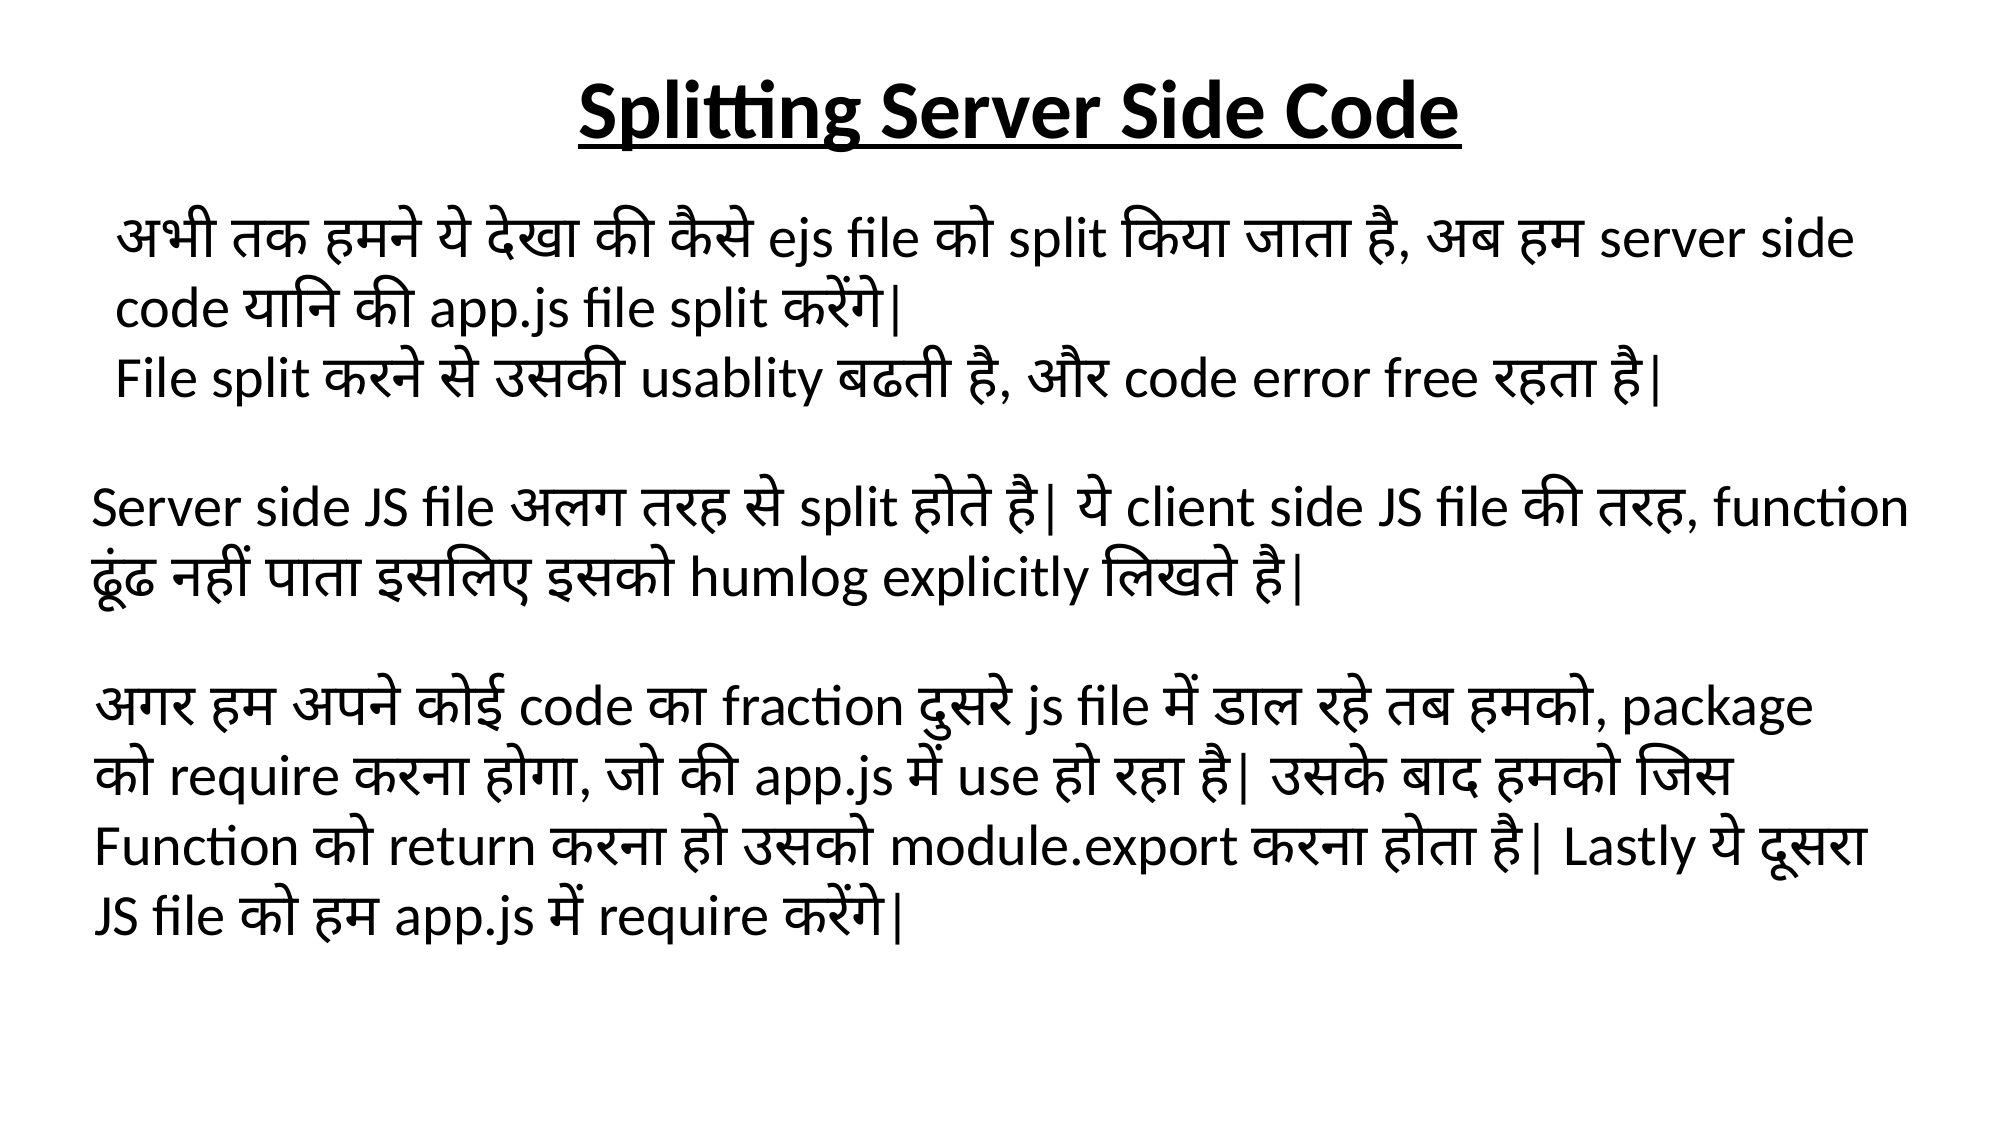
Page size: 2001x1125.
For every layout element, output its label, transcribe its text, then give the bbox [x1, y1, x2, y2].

text_box अगर हम अपने कोई code का fraction दुसरे js file में डाल रहे तब हमको, package को require करना होगा, जो की app.js में use हो रहा है| उसके बाद हमको जिस Function को return करना हो उसको module.export करना होता है| Lastly ये दूसरा JS file को हम app.js में require करेंगे| [79, 659, 1898, 955]
text_box Server side JS file अलग तरह से split होते है| ये client side JS file की तरह, function ढूंढ नहीं पाता इसलिए इसको humlog explicitly लिखते है| [76, 460, 1926, 616]
text_box अभी तक हमने ये देखा की कैसे ejs file को split किया जाता है, अब हम server side code यानि की app.js file split करेंगे| File split करने से उसकी usablity बढती है, और code error free रहता है| [100, 191, 1884, 417]
text_box Splitting Server Side Code [563, 47, 1477, 163]
